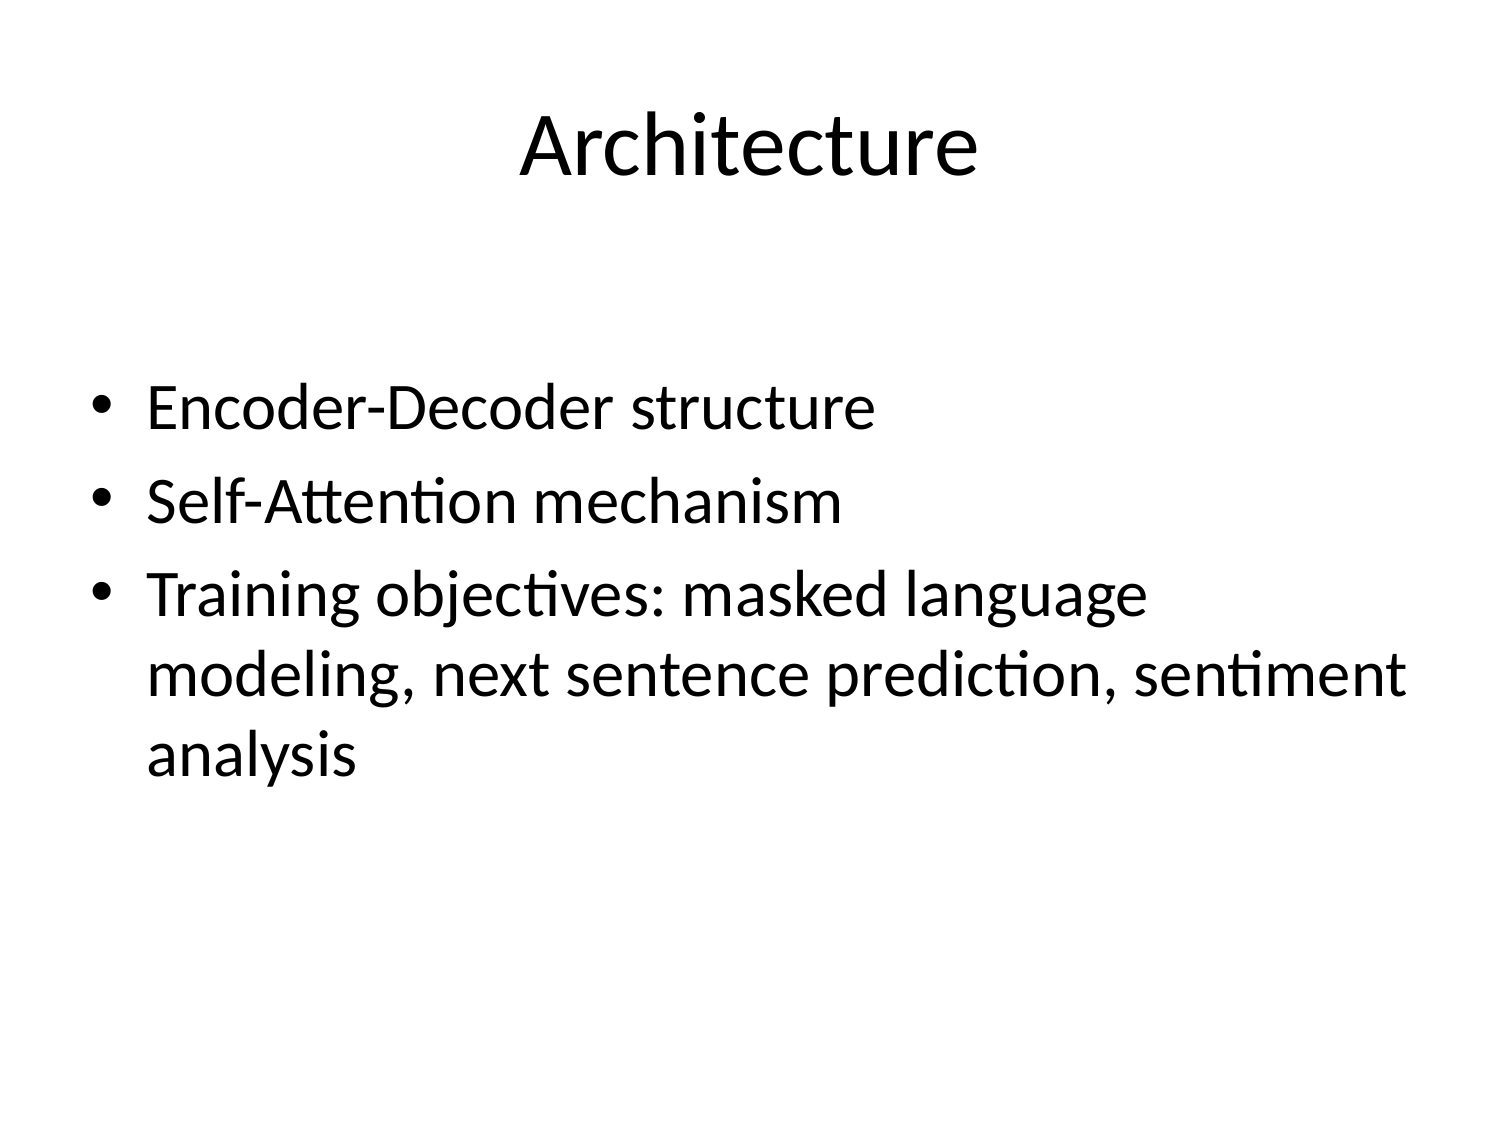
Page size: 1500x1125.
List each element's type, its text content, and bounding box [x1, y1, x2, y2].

list Encoder-Decoder structure Self-Attention mechanism Training objectives: masked language modeling, next sentence prediction, sentiment analysis [75, 262, 1425, 1005]
title Architecture [75, 45, 1425, 233]
